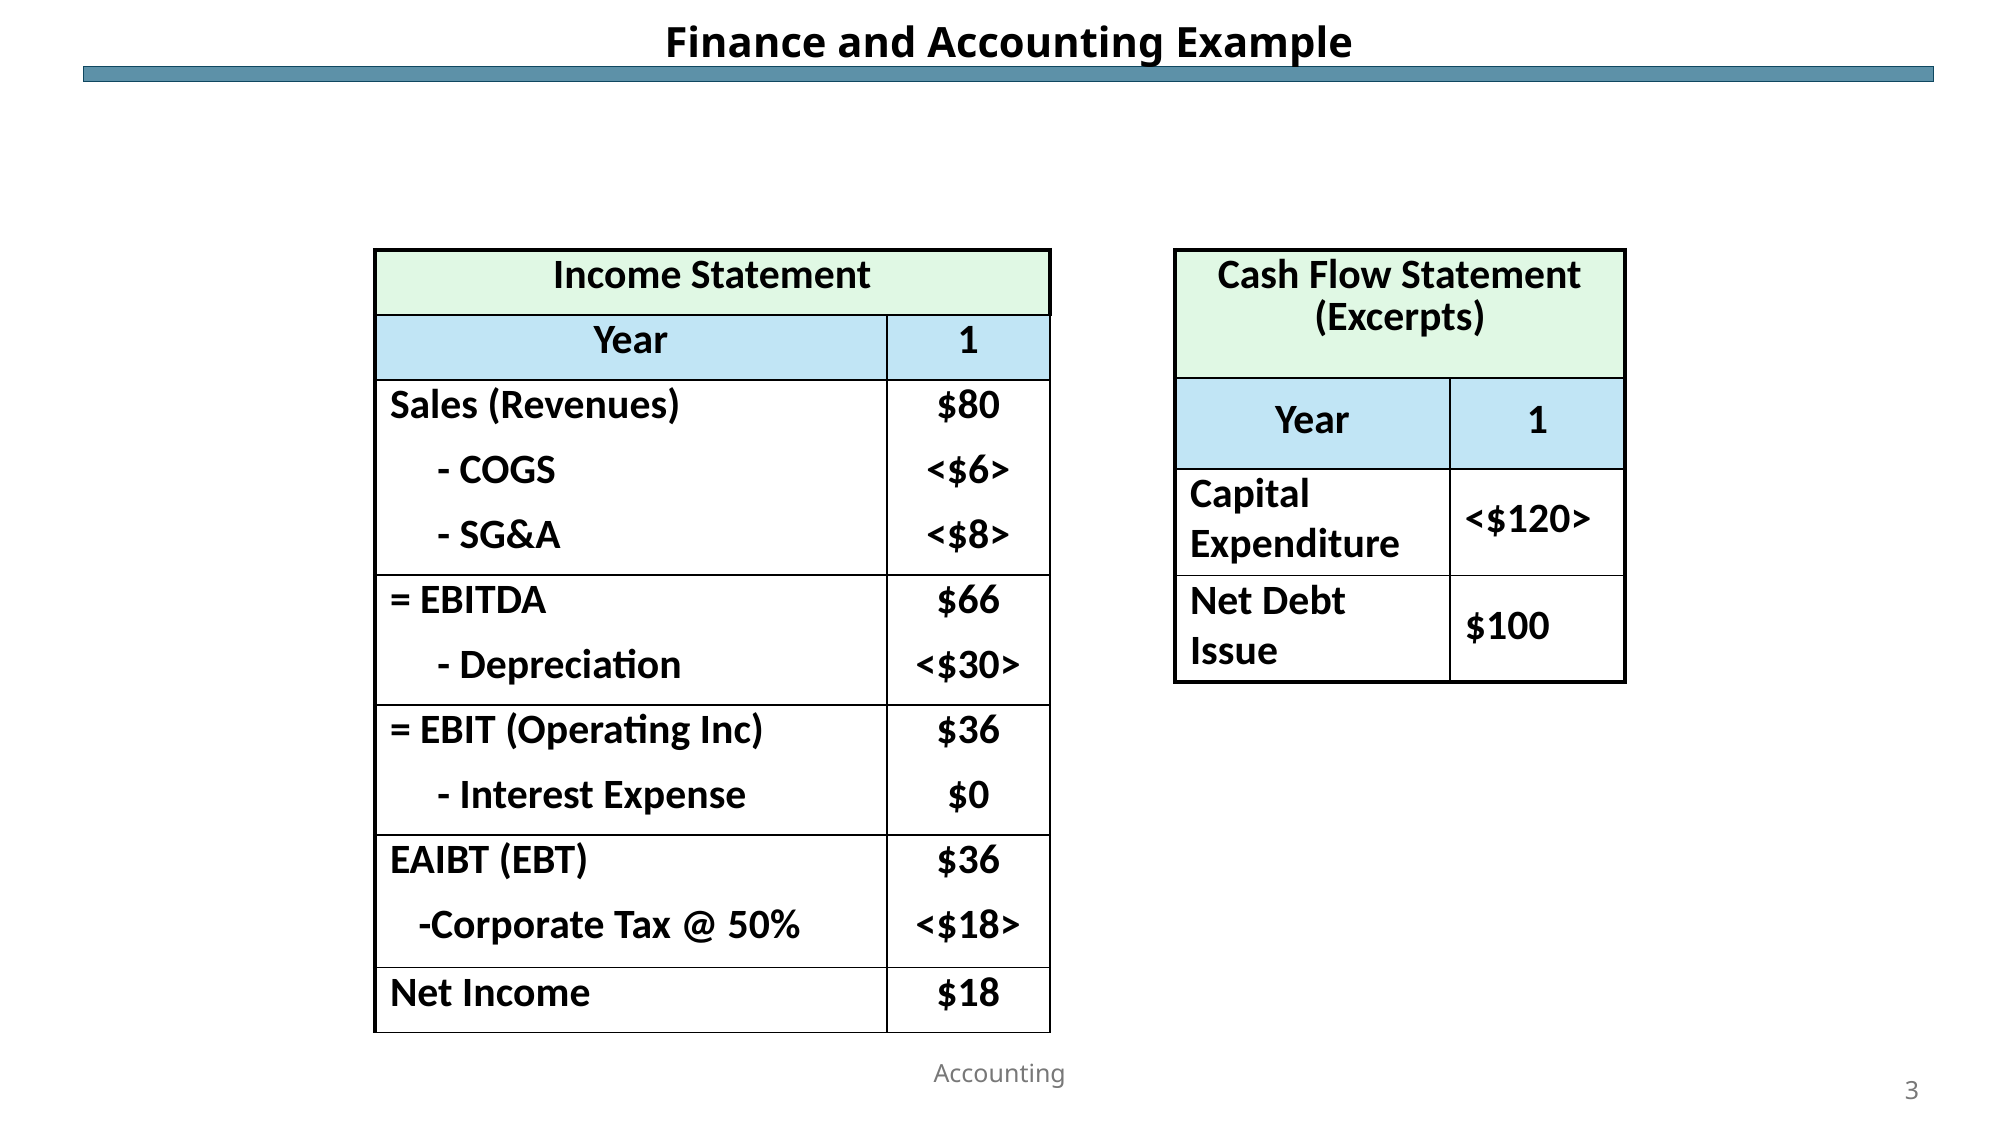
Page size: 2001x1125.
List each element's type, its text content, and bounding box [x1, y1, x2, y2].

table_cell Year [377, 316, 886, 379]
table_cell 1 [1451, 379, 1623, 468]
table_cell Capital Expenditure [1177, 470, 1449, 575]
table_cell $0 [888, 770, 1049, 834]
table_cell - Interest Expense [377, 770, 886, 834]
table_cell - Depreciation [377, 640, 886, 704]
table_cell <$120> [1451, 470, 1623, 575]
table_cell Sales (Revenues) [377, 381, 886, 445]
slide_number 3 [1834, 1061, 1934, 1122]
table_cell = EBIT (Operating Inc) [377, 706, 886, 770]
table_cell EAIBT (EBT) [377, 836, 886, 900]
table_cell - SG&A [377, 510, 886, 574]
table_cell - COGS [377, 445, 886, 510]
table_cell $36 [888, 706, 1049, 770]
table_cell -Corporate Tax @ 50% [377, 900, 886, 967]
table_cell $80 [888, 381, 1049, 445]
table_cell <$18> [888, 900, 1049, 967]
table_cell <$8> [888, 510, 1049, 574]
title Finance and Accounting Example [83, 6, 1935, 67]
table_cell $100 [1451, 576, 1623, 680]
table_cell <$6> [888, 445, 1049, 510]
table_cell = EBITDA [377, 576, 886, 640]
table_header Income Statement [377, 252, 1048, 314]
table_cell $36 [888, 836, 1049, 900]
table_header Cash Flow Statement (Excerpts) [1177, 252, 1623, 377]
table_cell Year [1177, 379, 1449, 468]
table_cell $66 [888, 576, 1049, 640]
table_cell <$30> [888, 640, 1049, 704]
table_cell $18 [888, 968, 1049, 1032]
table_cell Net Income [377, 968, 886, 1032]
table_cell 1 [888, 316, 1049, 379]
footer Accounting [662, 1042, 1338, 1103]
table_cell Net Debt Issue [1177, 576, 1449, 680]
